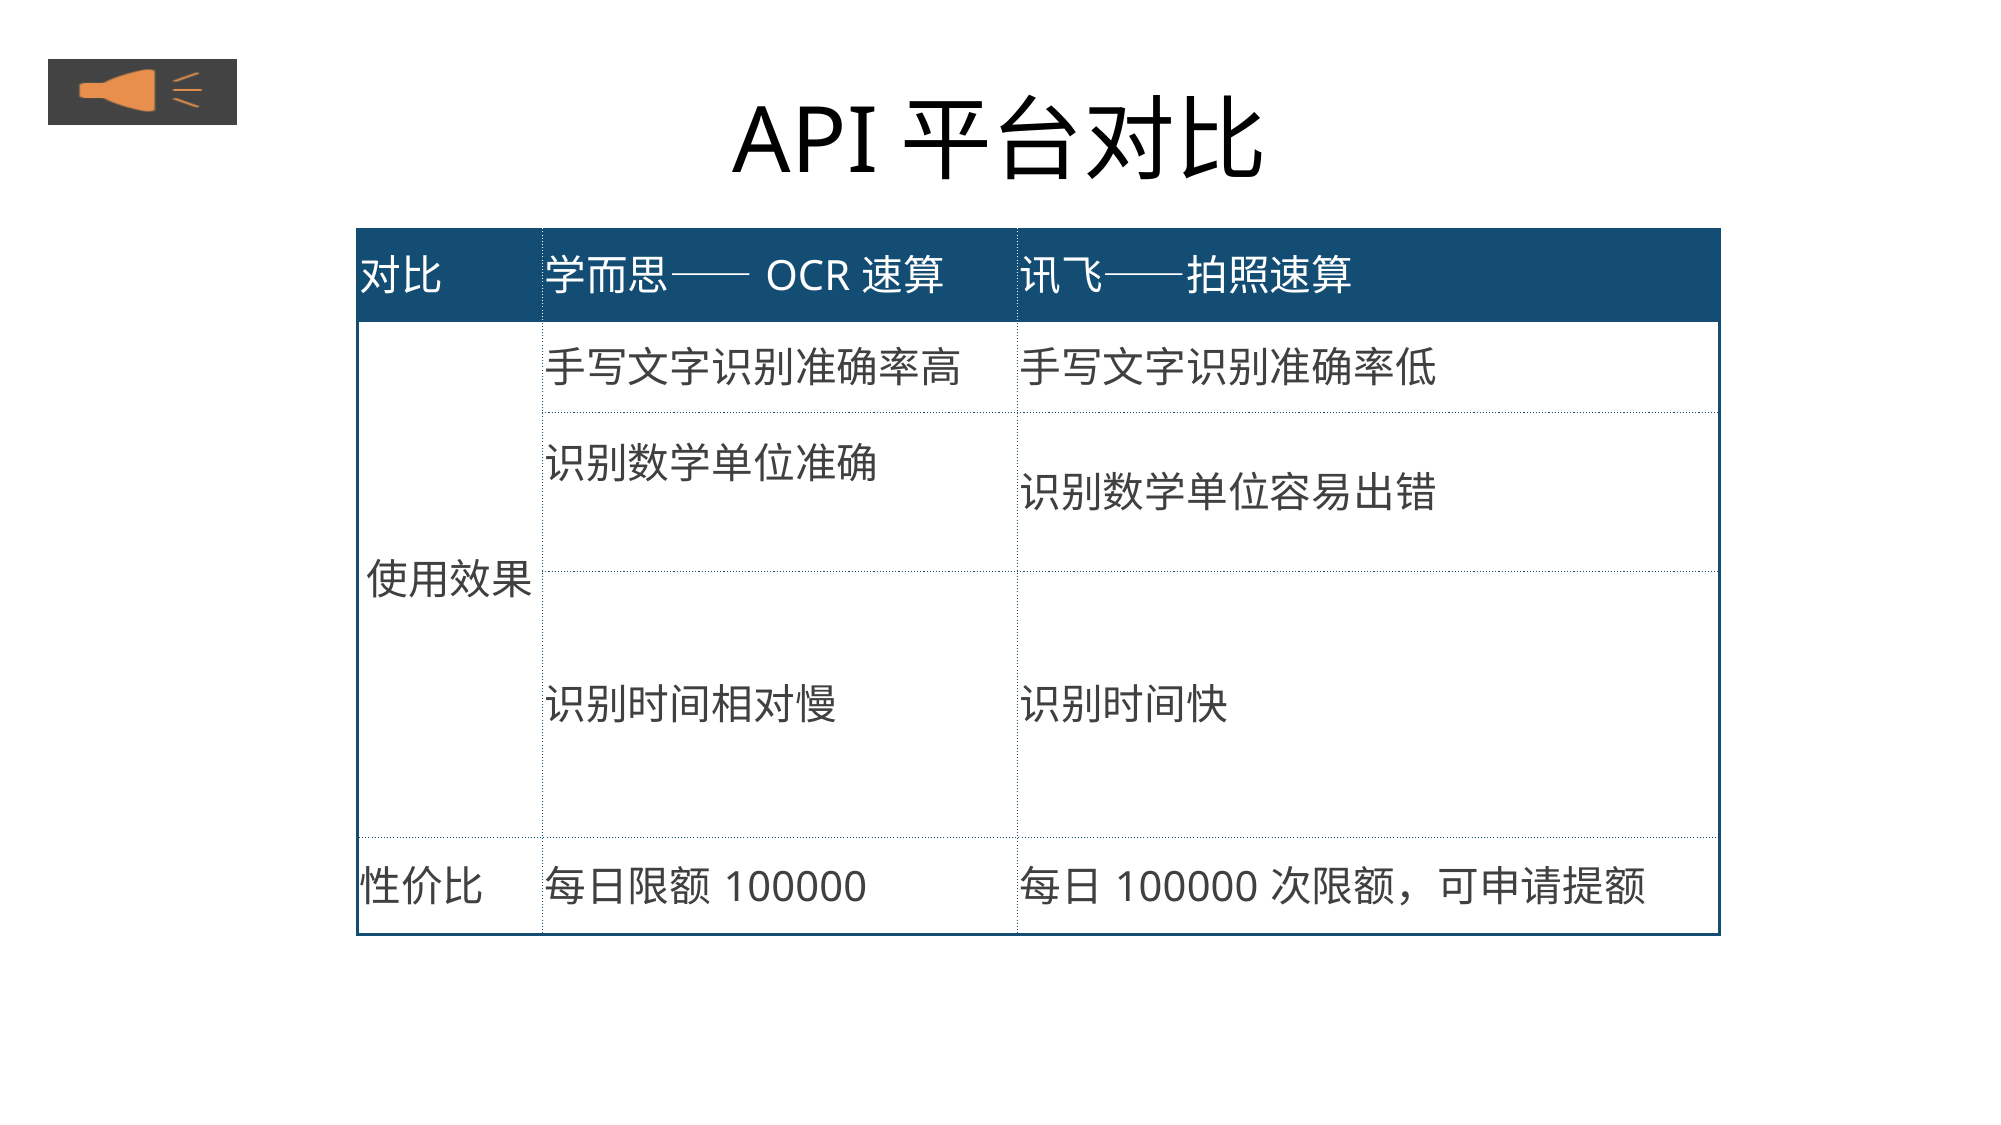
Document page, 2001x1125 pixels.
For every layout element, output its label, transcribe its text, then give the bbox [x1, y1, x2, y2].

table_cell 每日100000次限额，可申请提额 [1017, 837, 1718, 933]
table_cell 每日限额100000 [542, 837, 1017, 933]
picture [47, 57, 238, 126]
table_header 学而思——OCR速算 [542, 231, 1017, 320]
table_cell 识别数学单位准确 [542, 412, 1017, 571]
table_cell 识别数学单位容易出错 [1017, 412, 1718, 571]
table_header 讯飞——拍照速算 [1017, 231, 1718, 320]
table_cell 识别时间快 [1017, 571, 1718, 837]
table_header 对比 [359, 231, 542, 320]
table_cell 手写文字识别准确率高 [542, 322, 1017, 412]
table_cell 识别时间相对慢 [542, 571, 1017, 837]
table_cell 性价比 [359, 837, 542, 933]
title API平台对比 [137, 33, 1863, 252]
table_cell 使用效果 [359, 322, 542, 837]
table_cell 手写文字识别准确率低 [1017, 322, 1718, 412]
